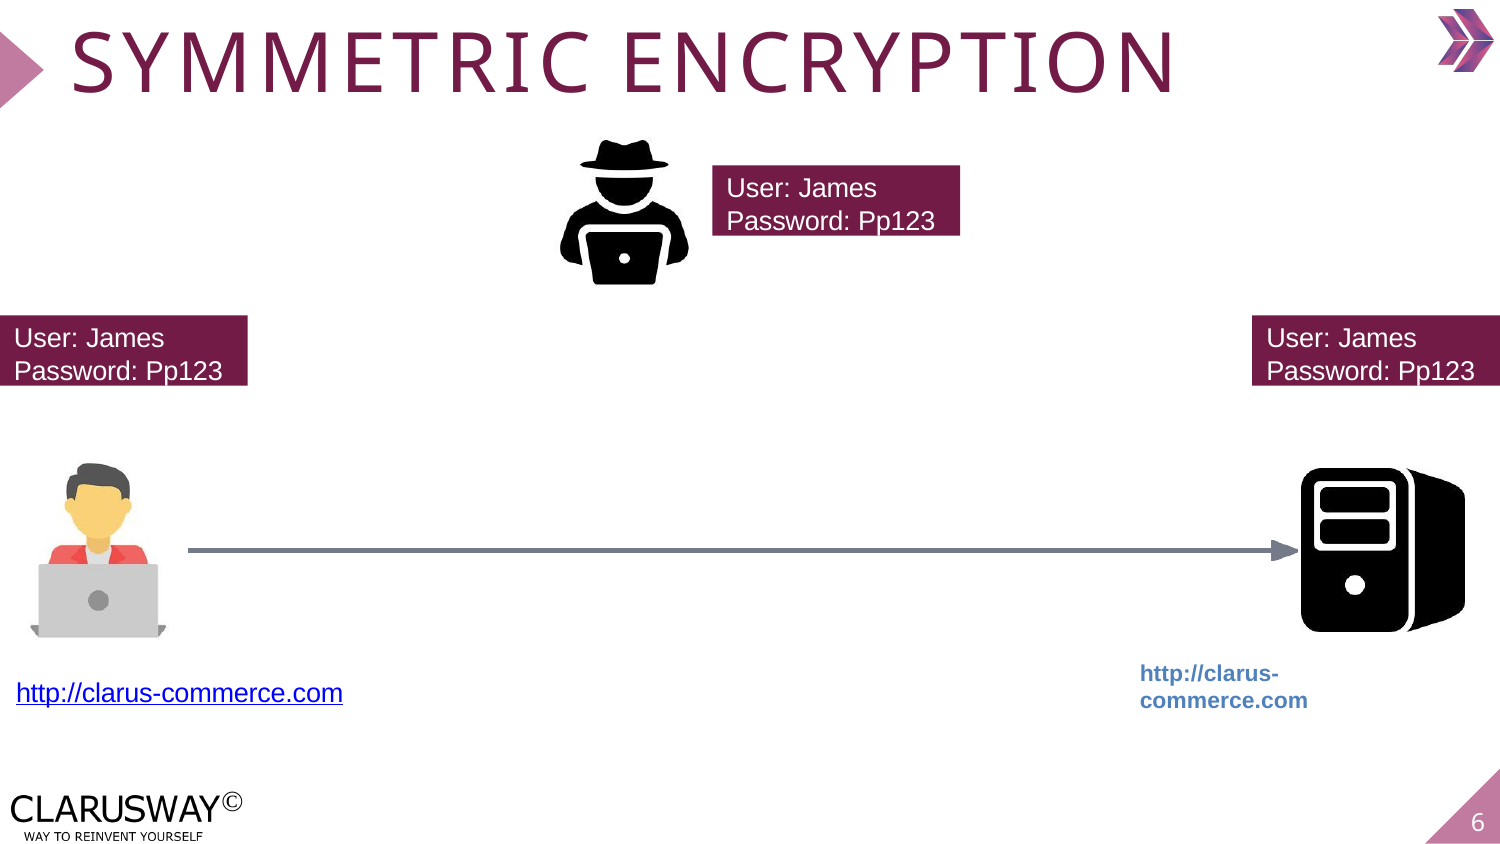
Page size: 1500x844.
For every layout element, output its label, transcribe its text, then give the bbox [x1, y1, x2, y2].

text_box © [219, 783, 246, 818]
slide_number 6 [1459, 804, 1500, 844]
text_box User: James Password: Pp123 [1252, 315, 1500, 386]
text_box User: James Password: Pp123 [712, 165, 961, 236]
picture [1438, 9, 1494, 72]
picture [26, 459, 169, 641]
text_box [188, 468, 1465, 632]
text_box User: James Password: Pp123 [0, 315, 248, 386]
text_box http://clarus-commerce.com [1125, 651, 1463, 721]
picture [11, 795, 220, 841]
text_box http://clarus-commerce.com [13, 672, 353, 708]
title SYMMETRIC ENCRYPTION [68, 7, 1219, 151]
picture [553, 135, 695, 289]
